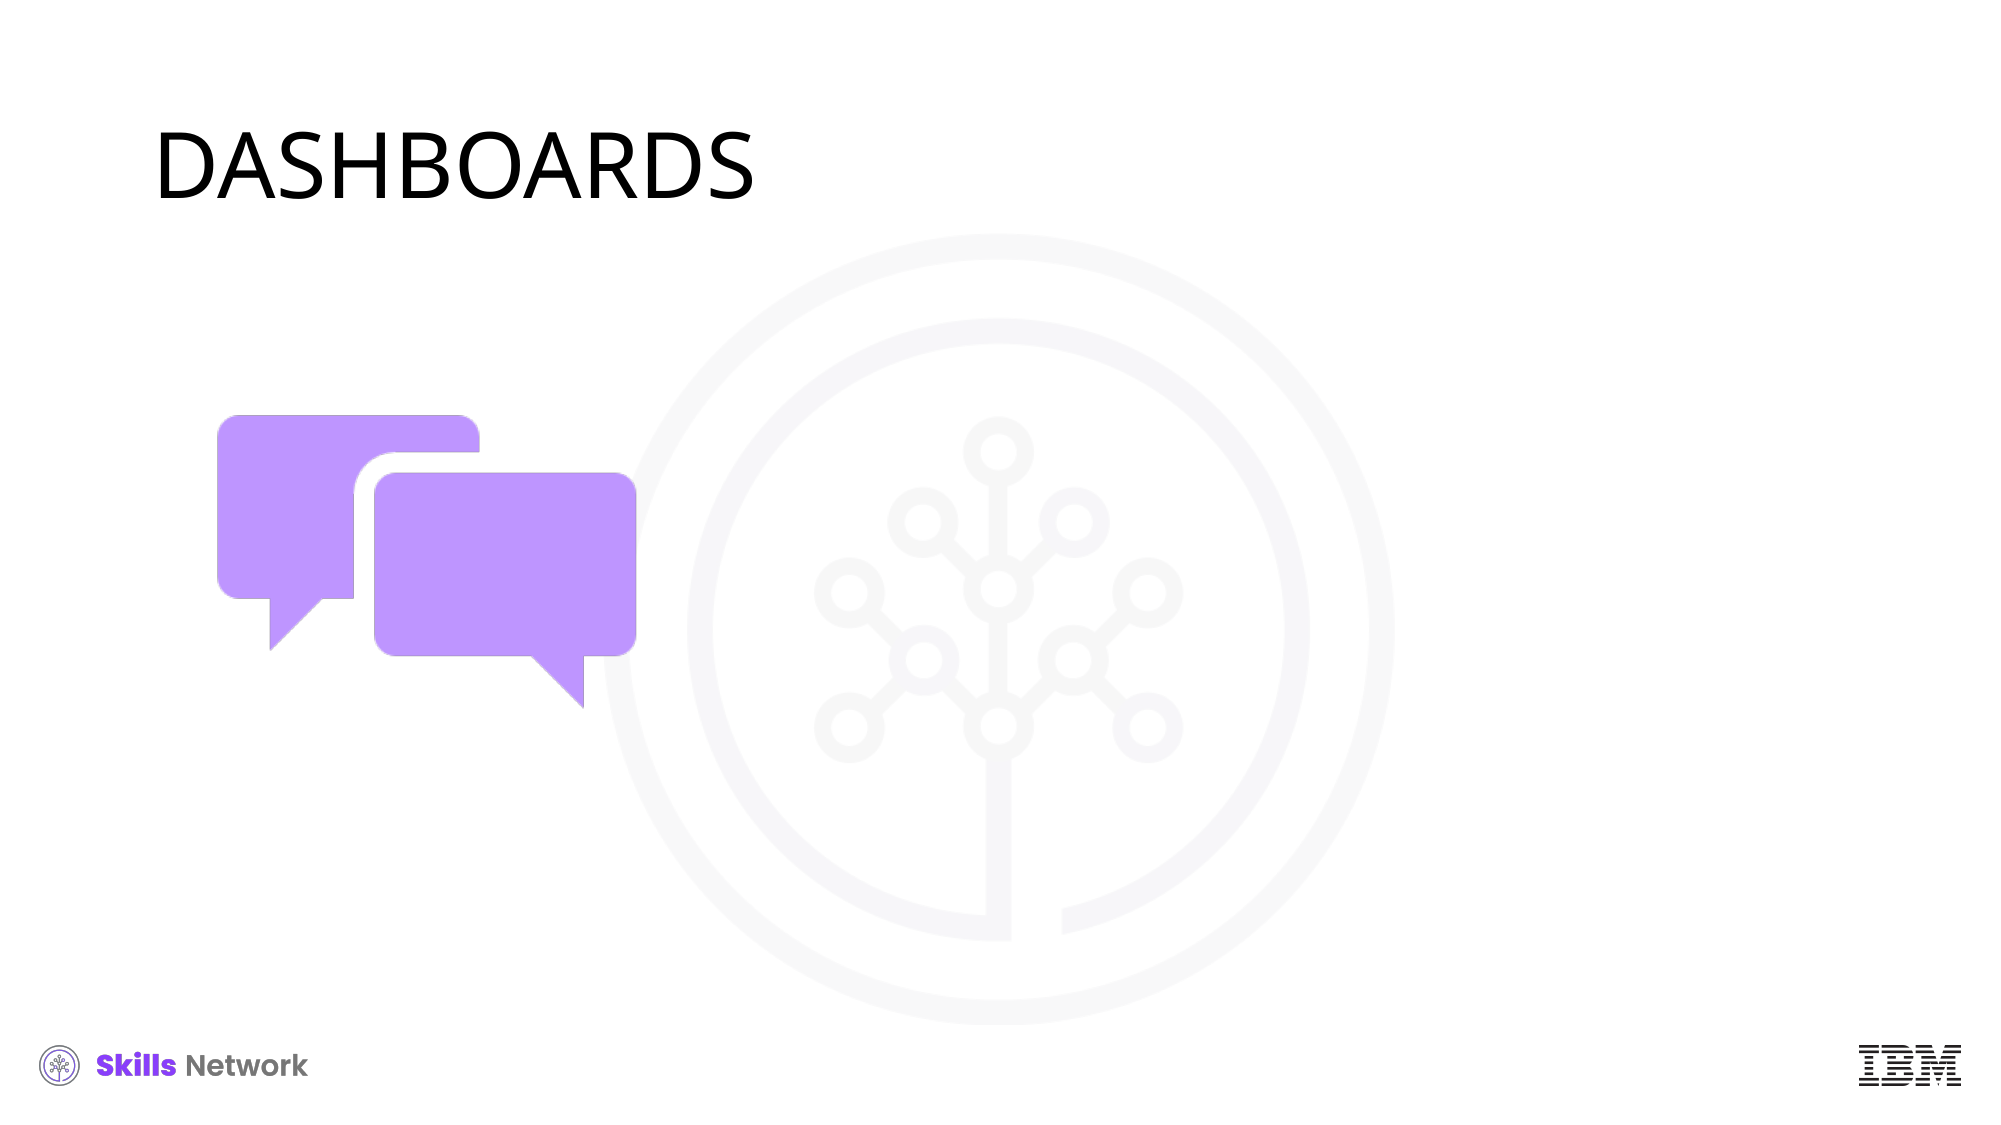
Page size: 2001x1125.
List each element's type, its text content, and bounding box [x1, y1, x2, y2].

title DASHBOARDS [137, 59, 1863, 278]
picture [1859, 1045, 1961, 1086]
picture [176, 311, 678, 813]
picture [39, 1045, 308, 1086]
